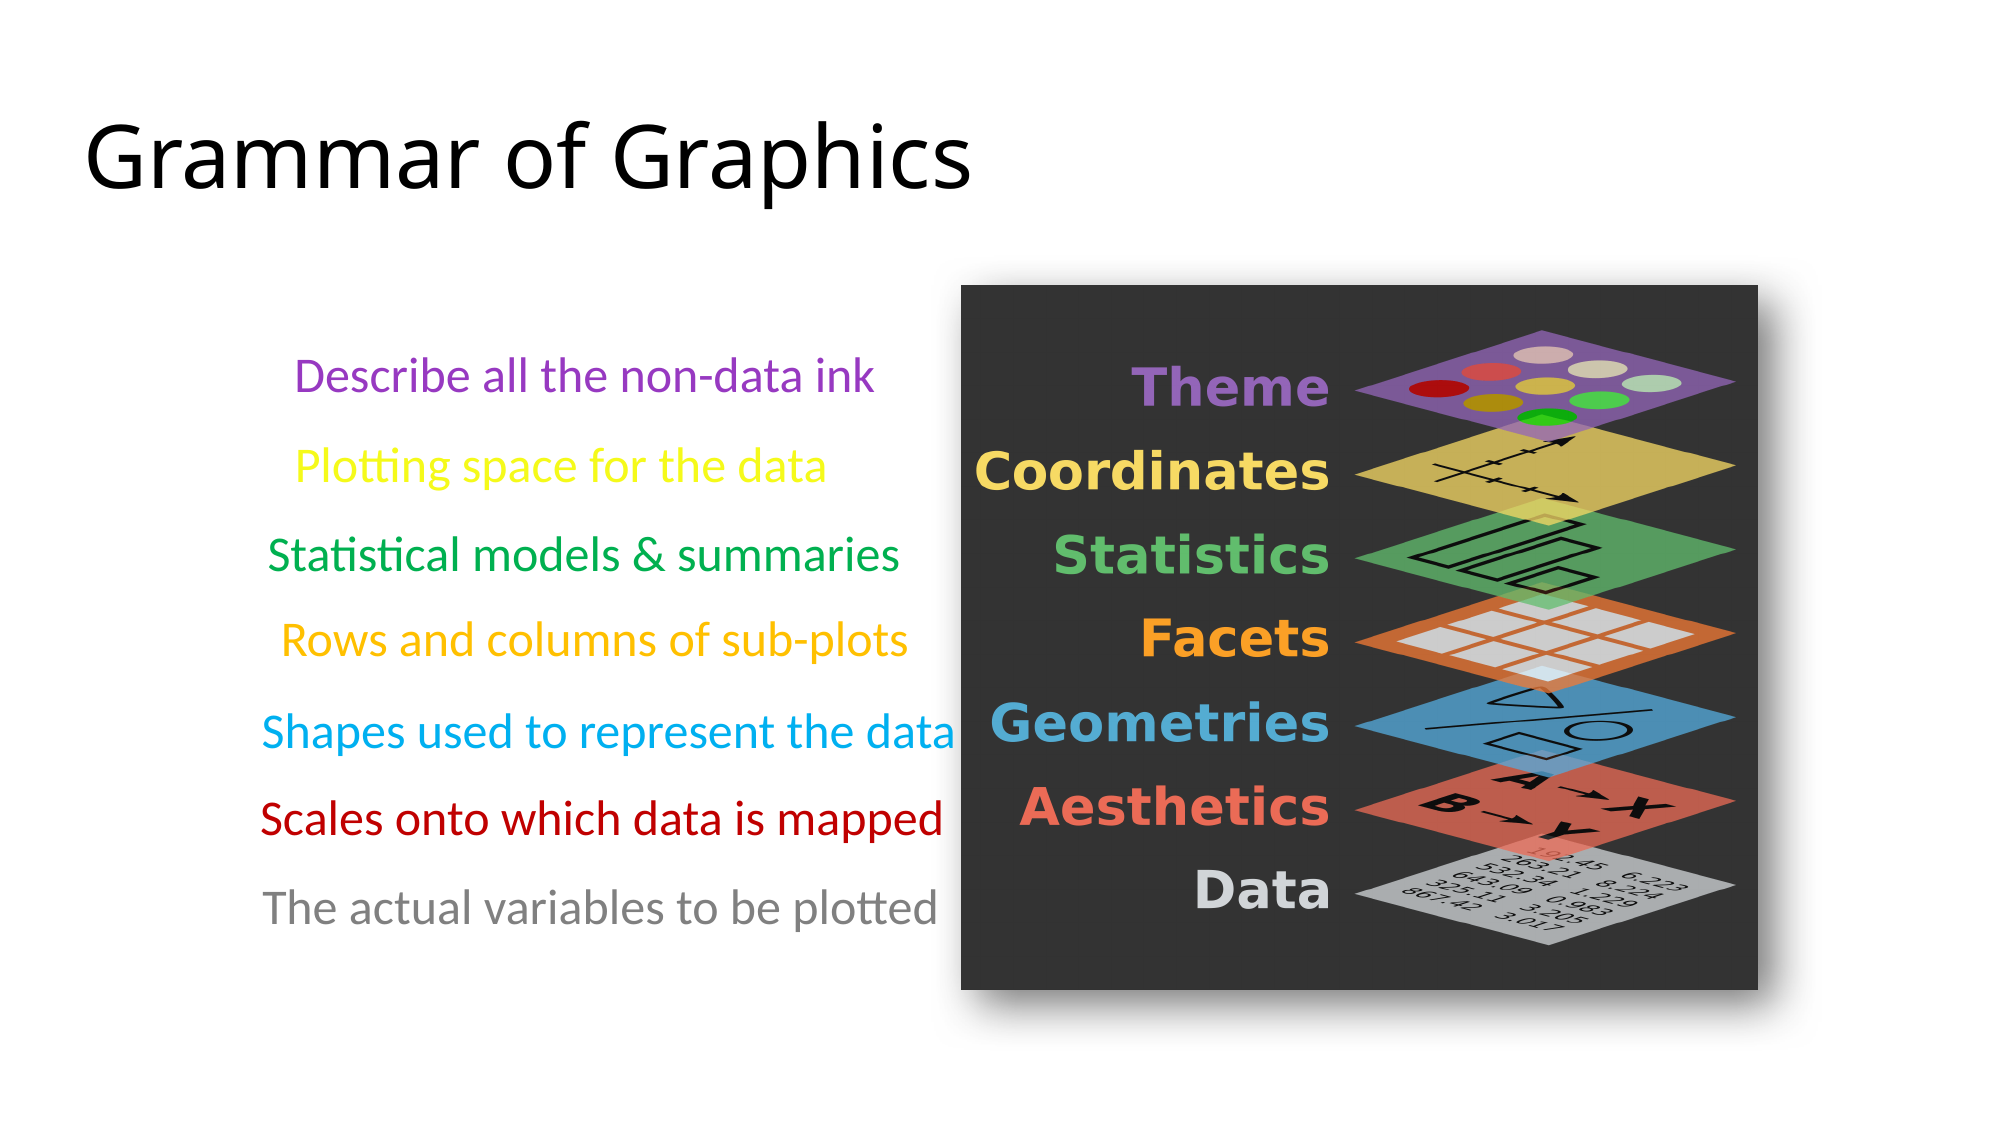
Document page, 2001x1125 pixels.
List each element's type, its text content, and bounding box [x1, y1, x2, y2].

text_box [242, 285, 1758, 990]
title Grammar of Graphics [68, 97, 1932, 223]
